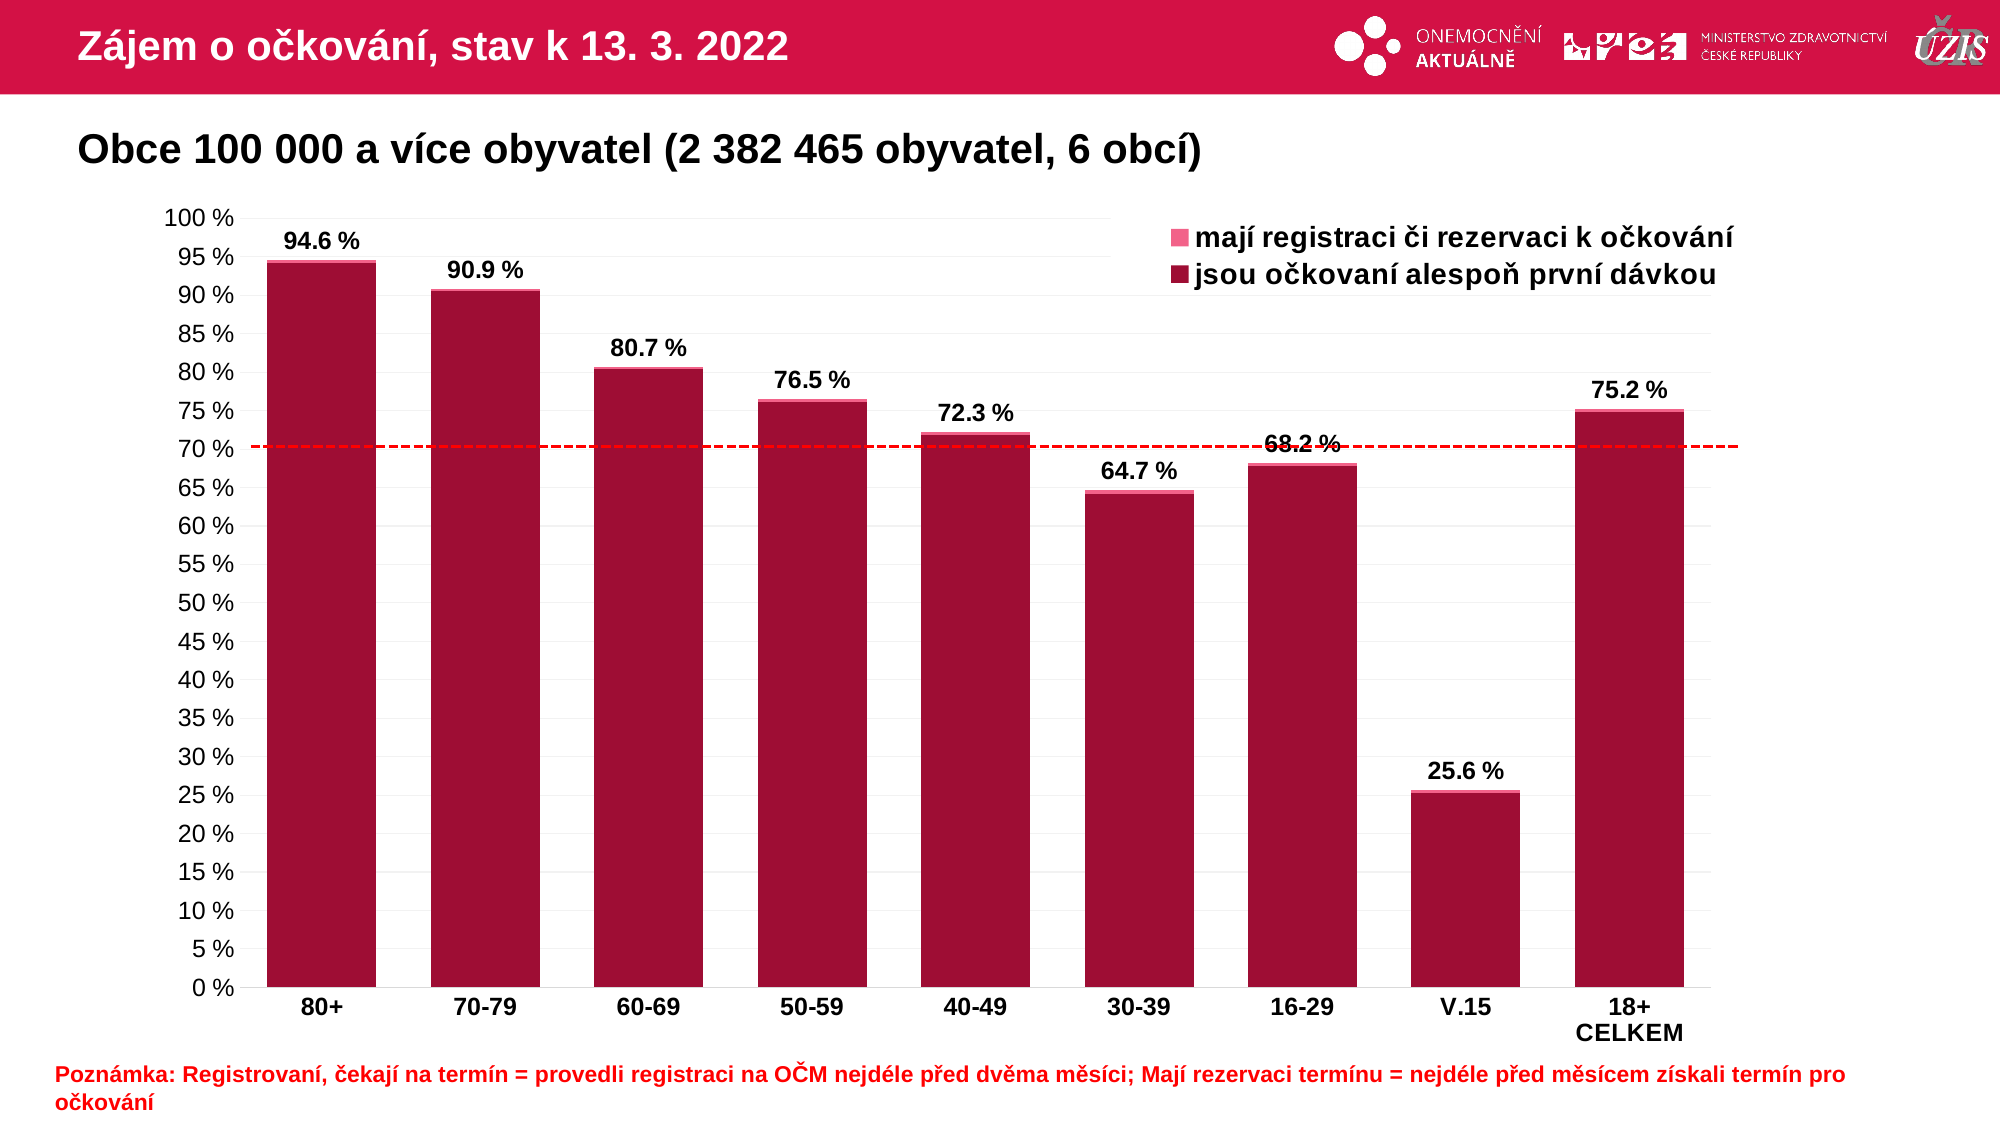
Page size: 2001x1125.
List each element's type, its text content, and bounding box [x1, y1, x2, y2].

picture [1334, 16, 1542, 76]
text_box Obce 100 000 a více obyvatel (2 382 465 obyvatel, 6 obcí) [62, 113, 1922, 179]
chart [163, 190, 1822, 1051]
title Zájem o očkování, stav k 13. 3. 2022 [62, 0, 948, 95]
picture [1915, 15, 1989, 66]
text_box Poznámka: Registrovaní, čekají na termín = provedli registraci na OČM nejdéle před dvěma měsíci; Mají rezervaci termínu = nejdéle před měsícem získali termín pro očkování [40, 1052, 1962, 1123]
picture [1563, 31, 1888, 60]
